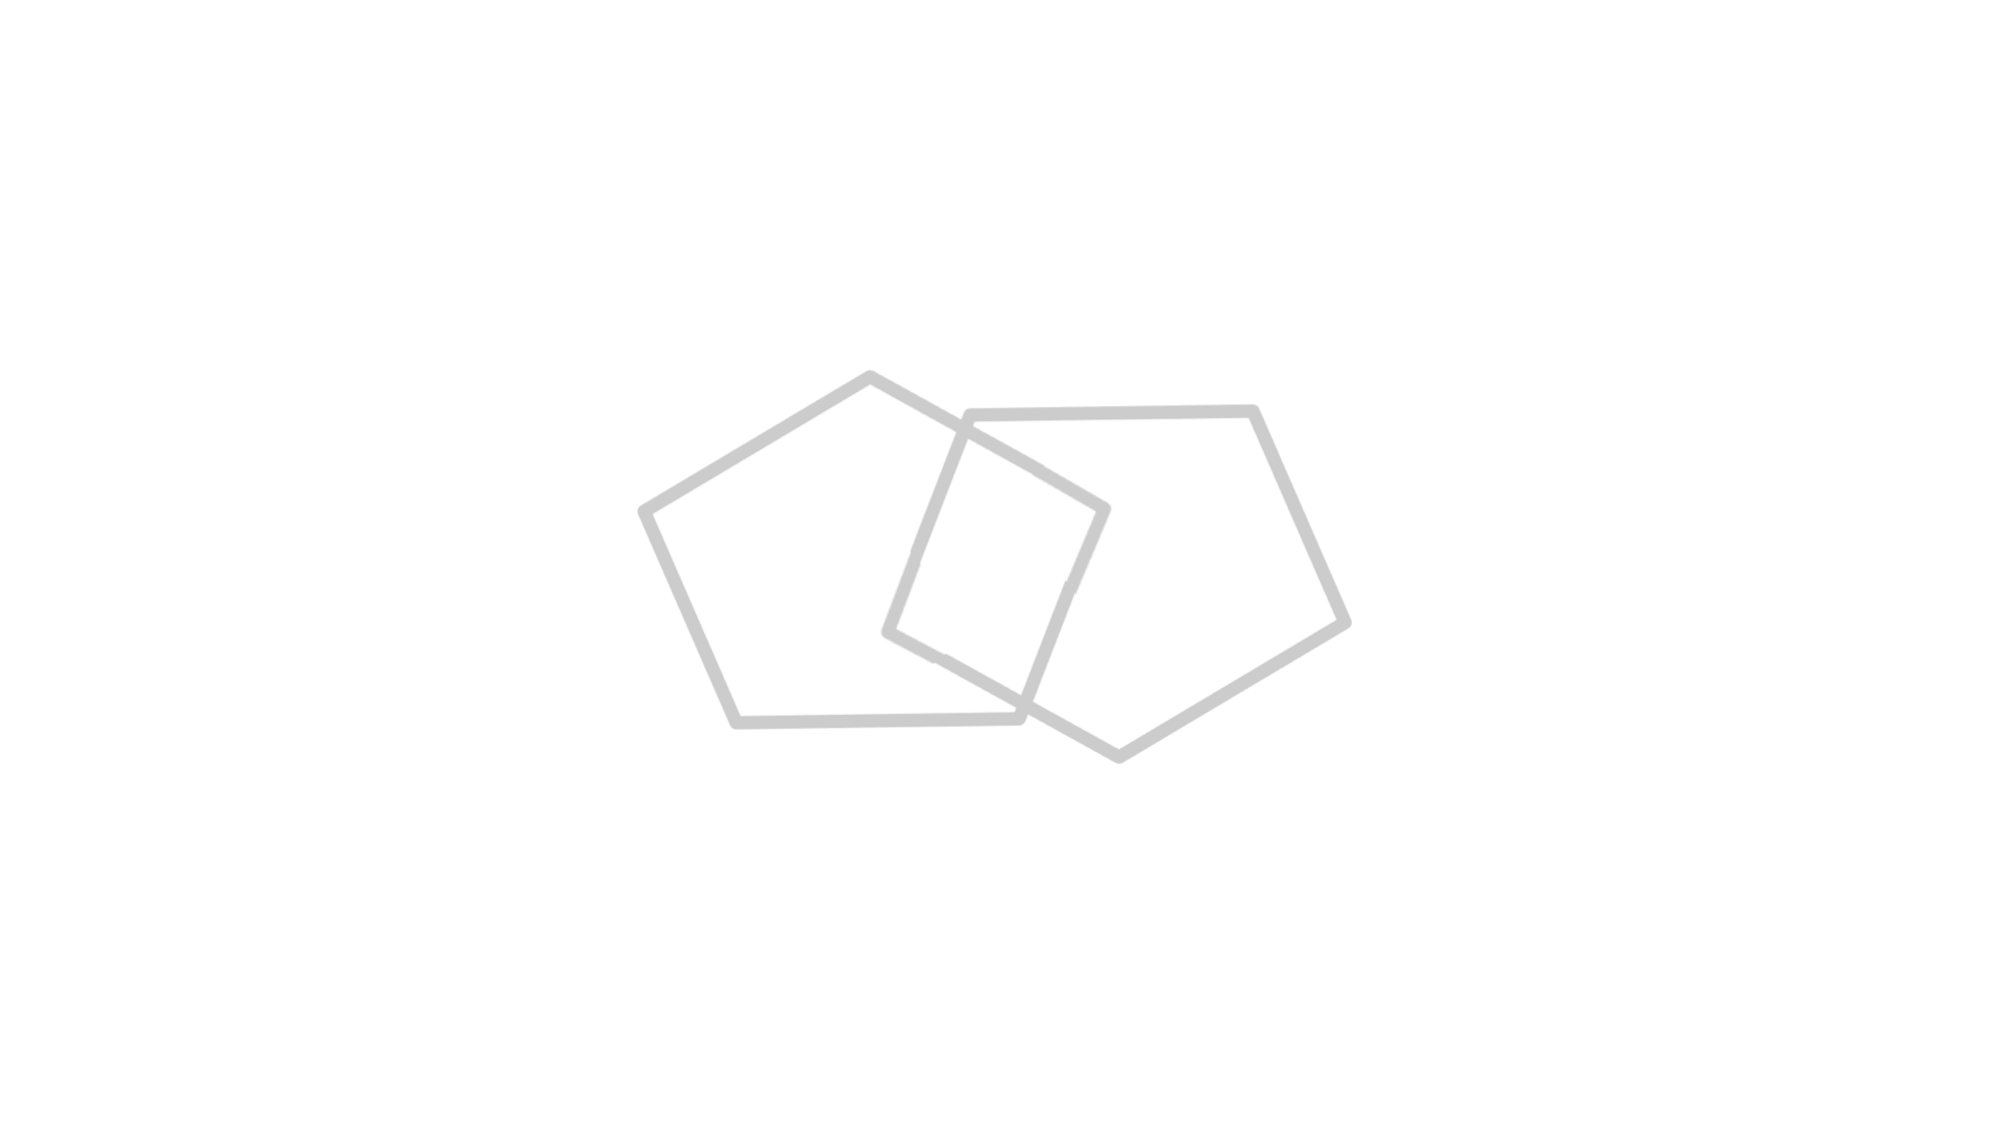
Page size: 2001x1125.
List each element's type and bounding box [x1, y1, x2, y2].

text_box [409, 201, 1591, 923]
